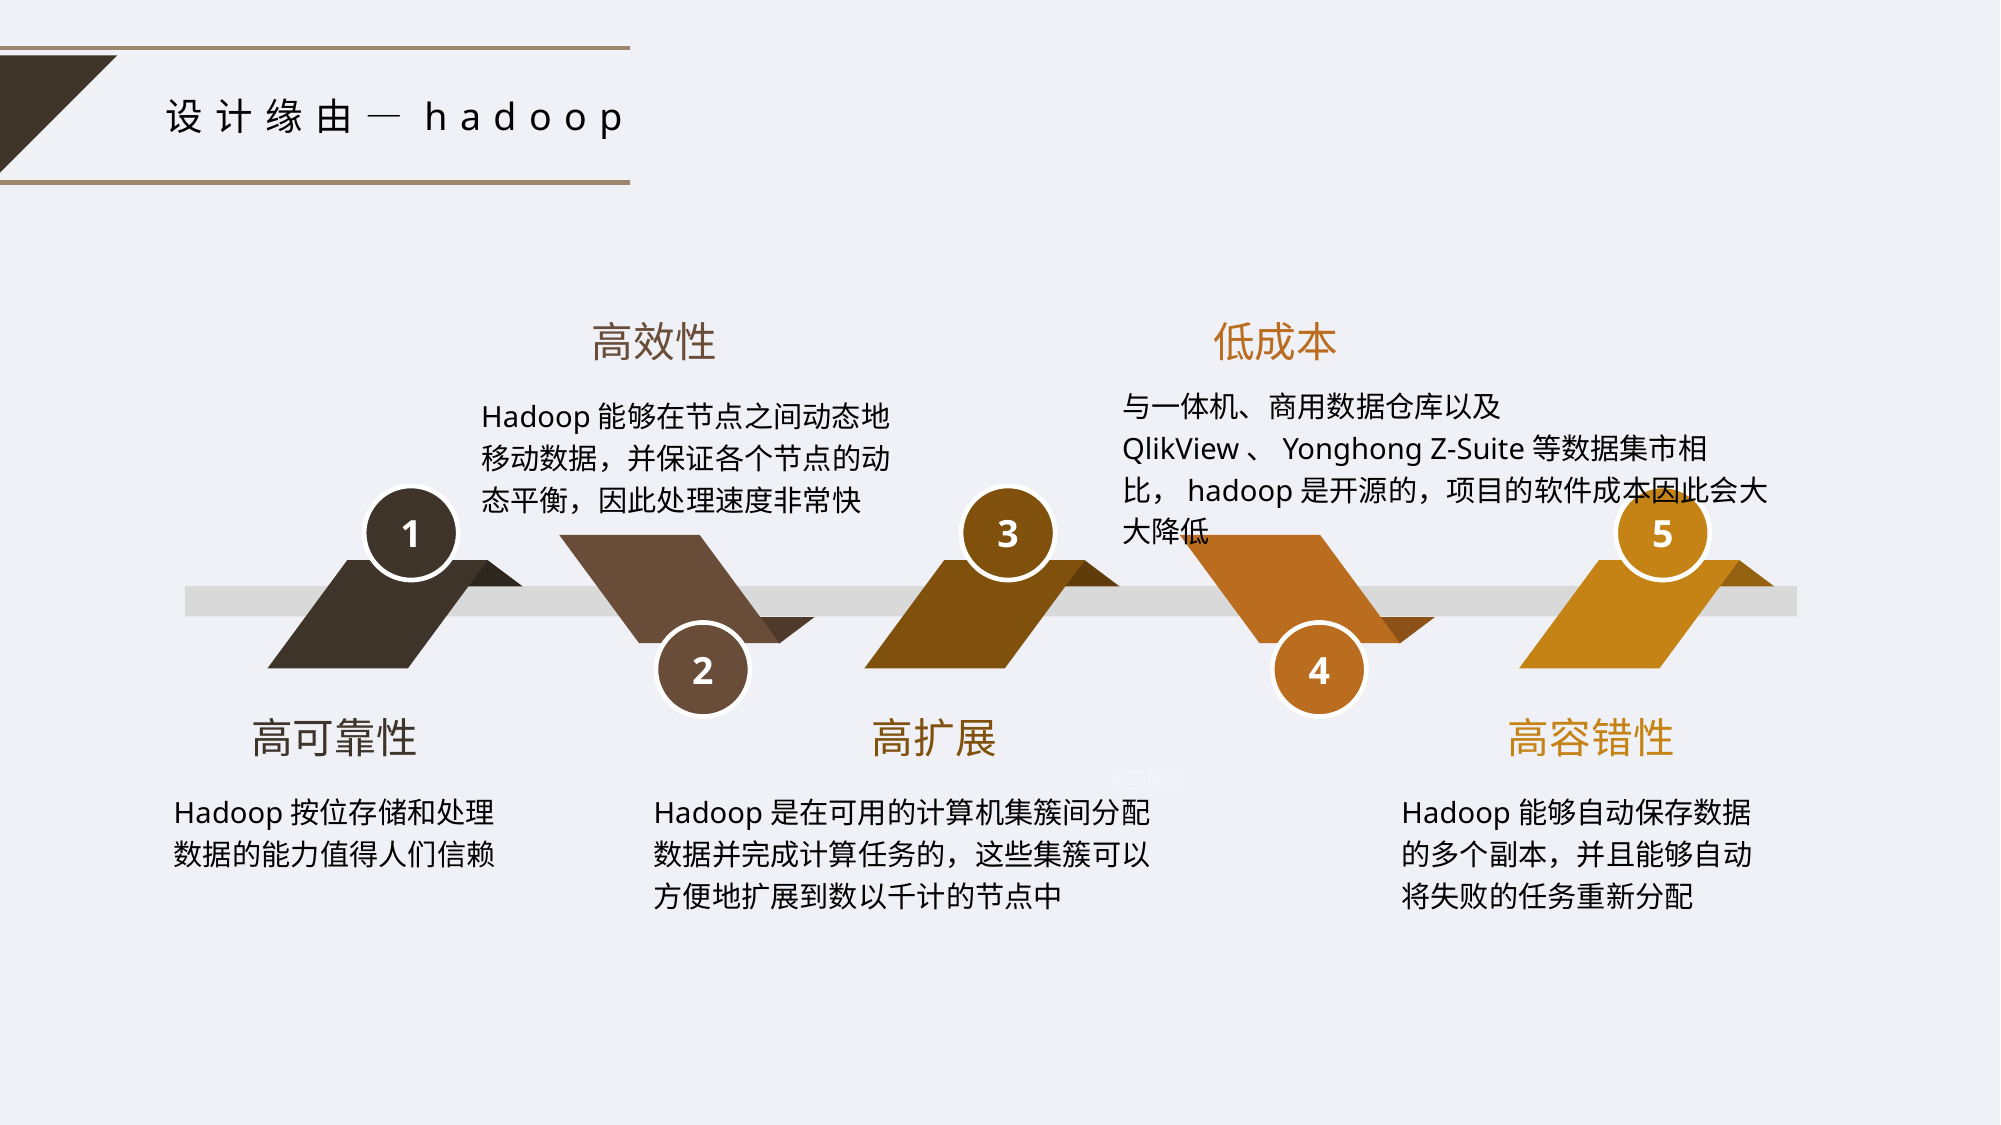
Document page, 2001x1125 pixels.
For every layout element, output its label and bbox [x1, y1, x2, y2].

text_box [0, 48, 631, 183]
text_box [152, 317, 1798, 926]
